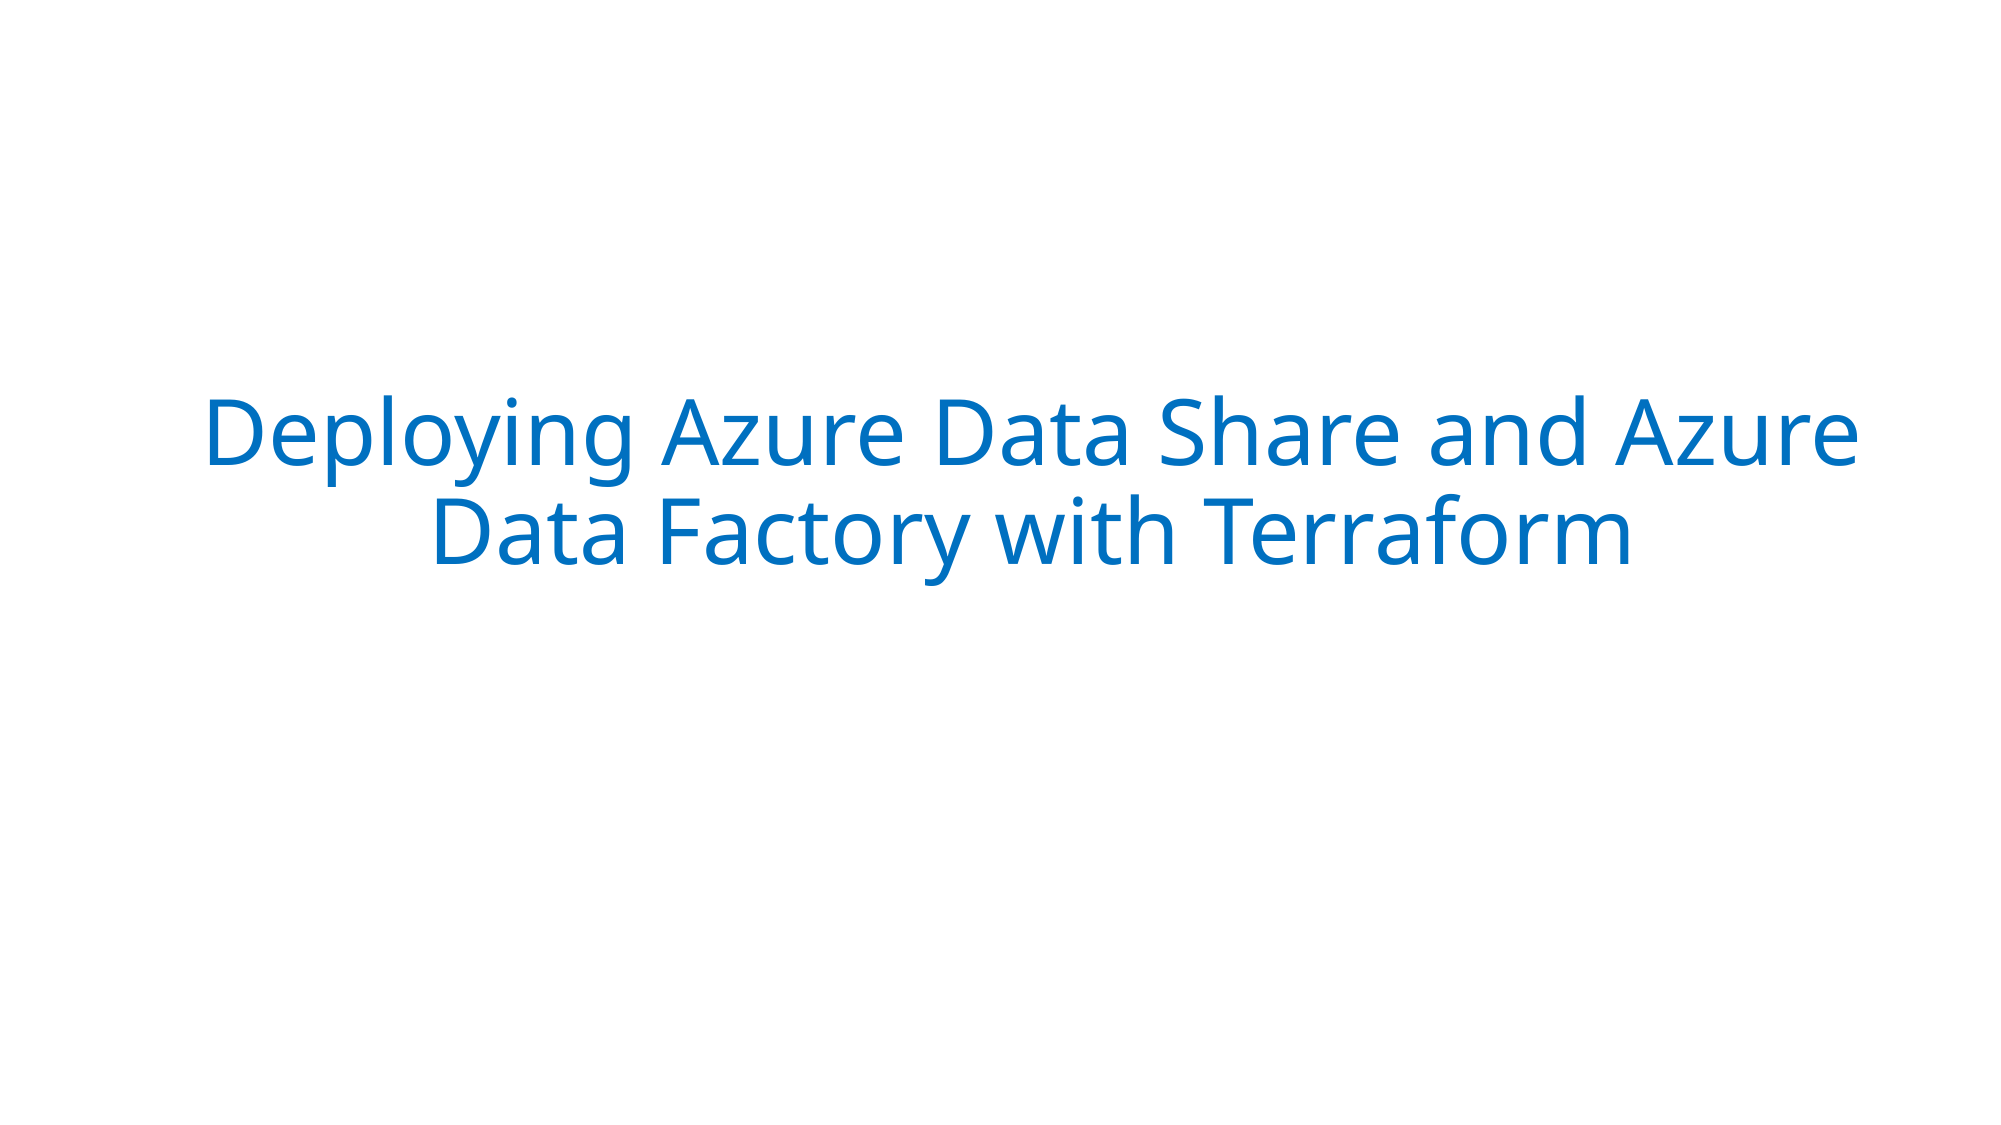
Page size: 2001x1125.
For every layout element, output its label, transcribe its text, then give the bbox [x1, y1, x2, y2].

title Deploying Azure Data Share and Azure Data Factory with Terraform [136, 439, 1929, 531]
